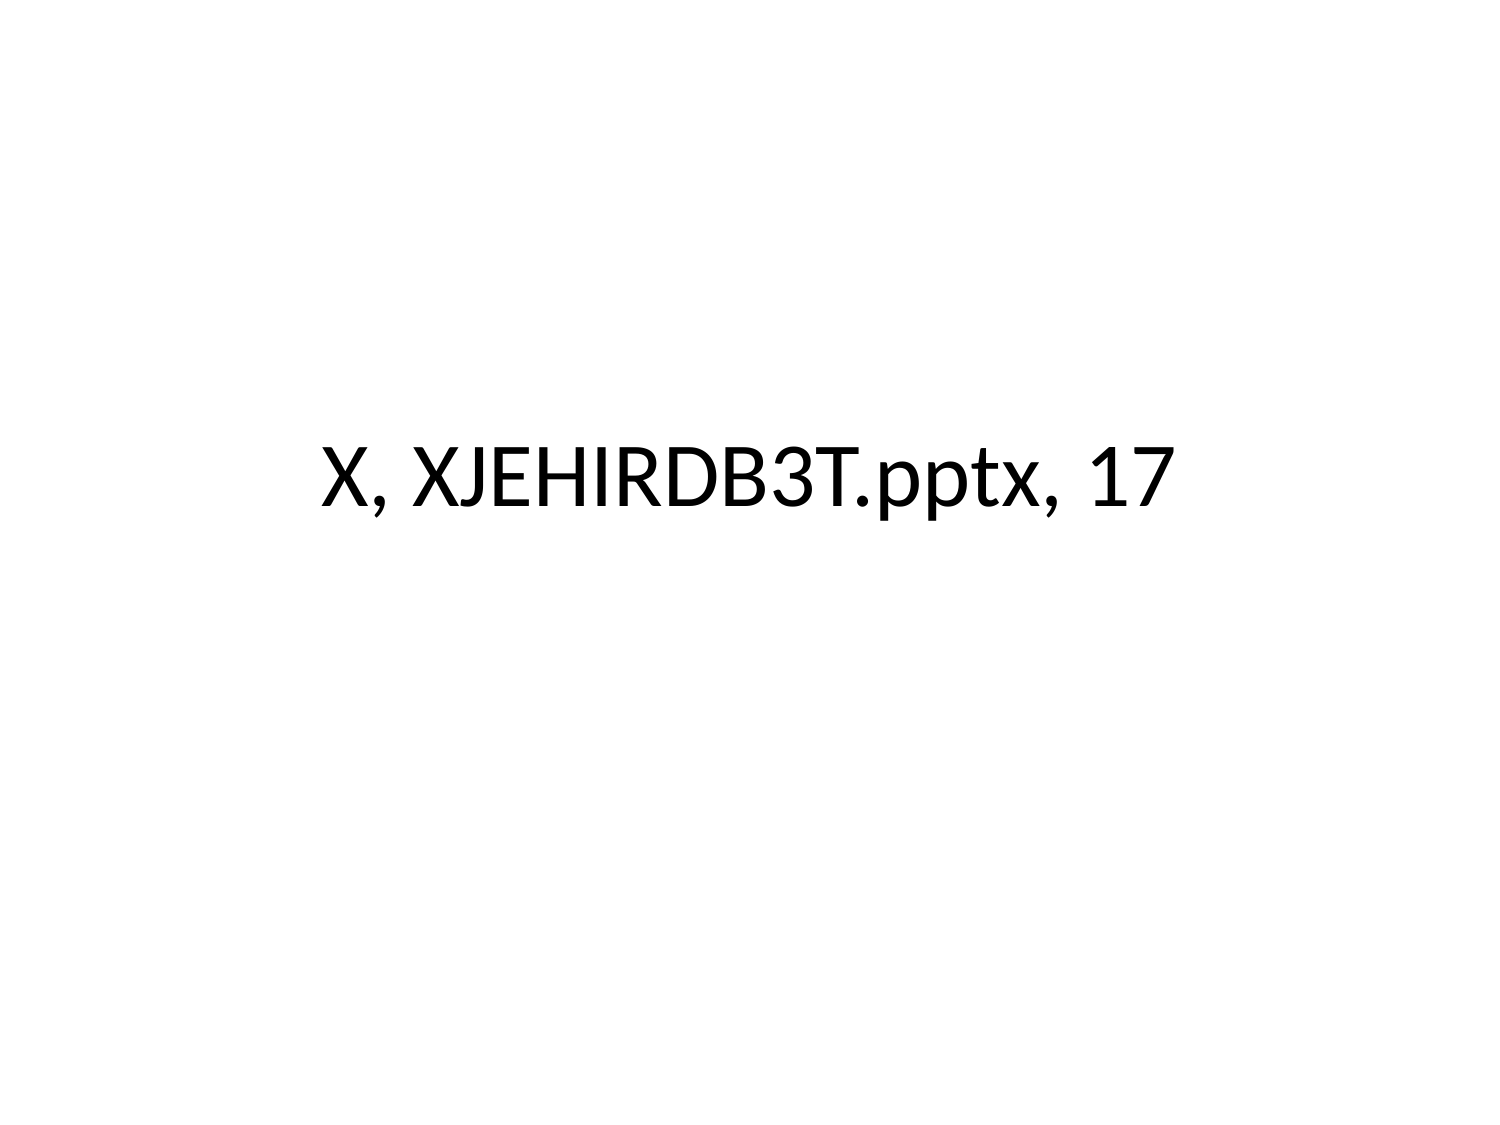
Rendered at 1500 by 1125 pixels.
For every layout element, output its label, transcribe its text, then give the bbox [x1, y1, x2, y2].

title X, XJEHIRDB3T.pptx, 17 [112, 349, 1388, 591]
